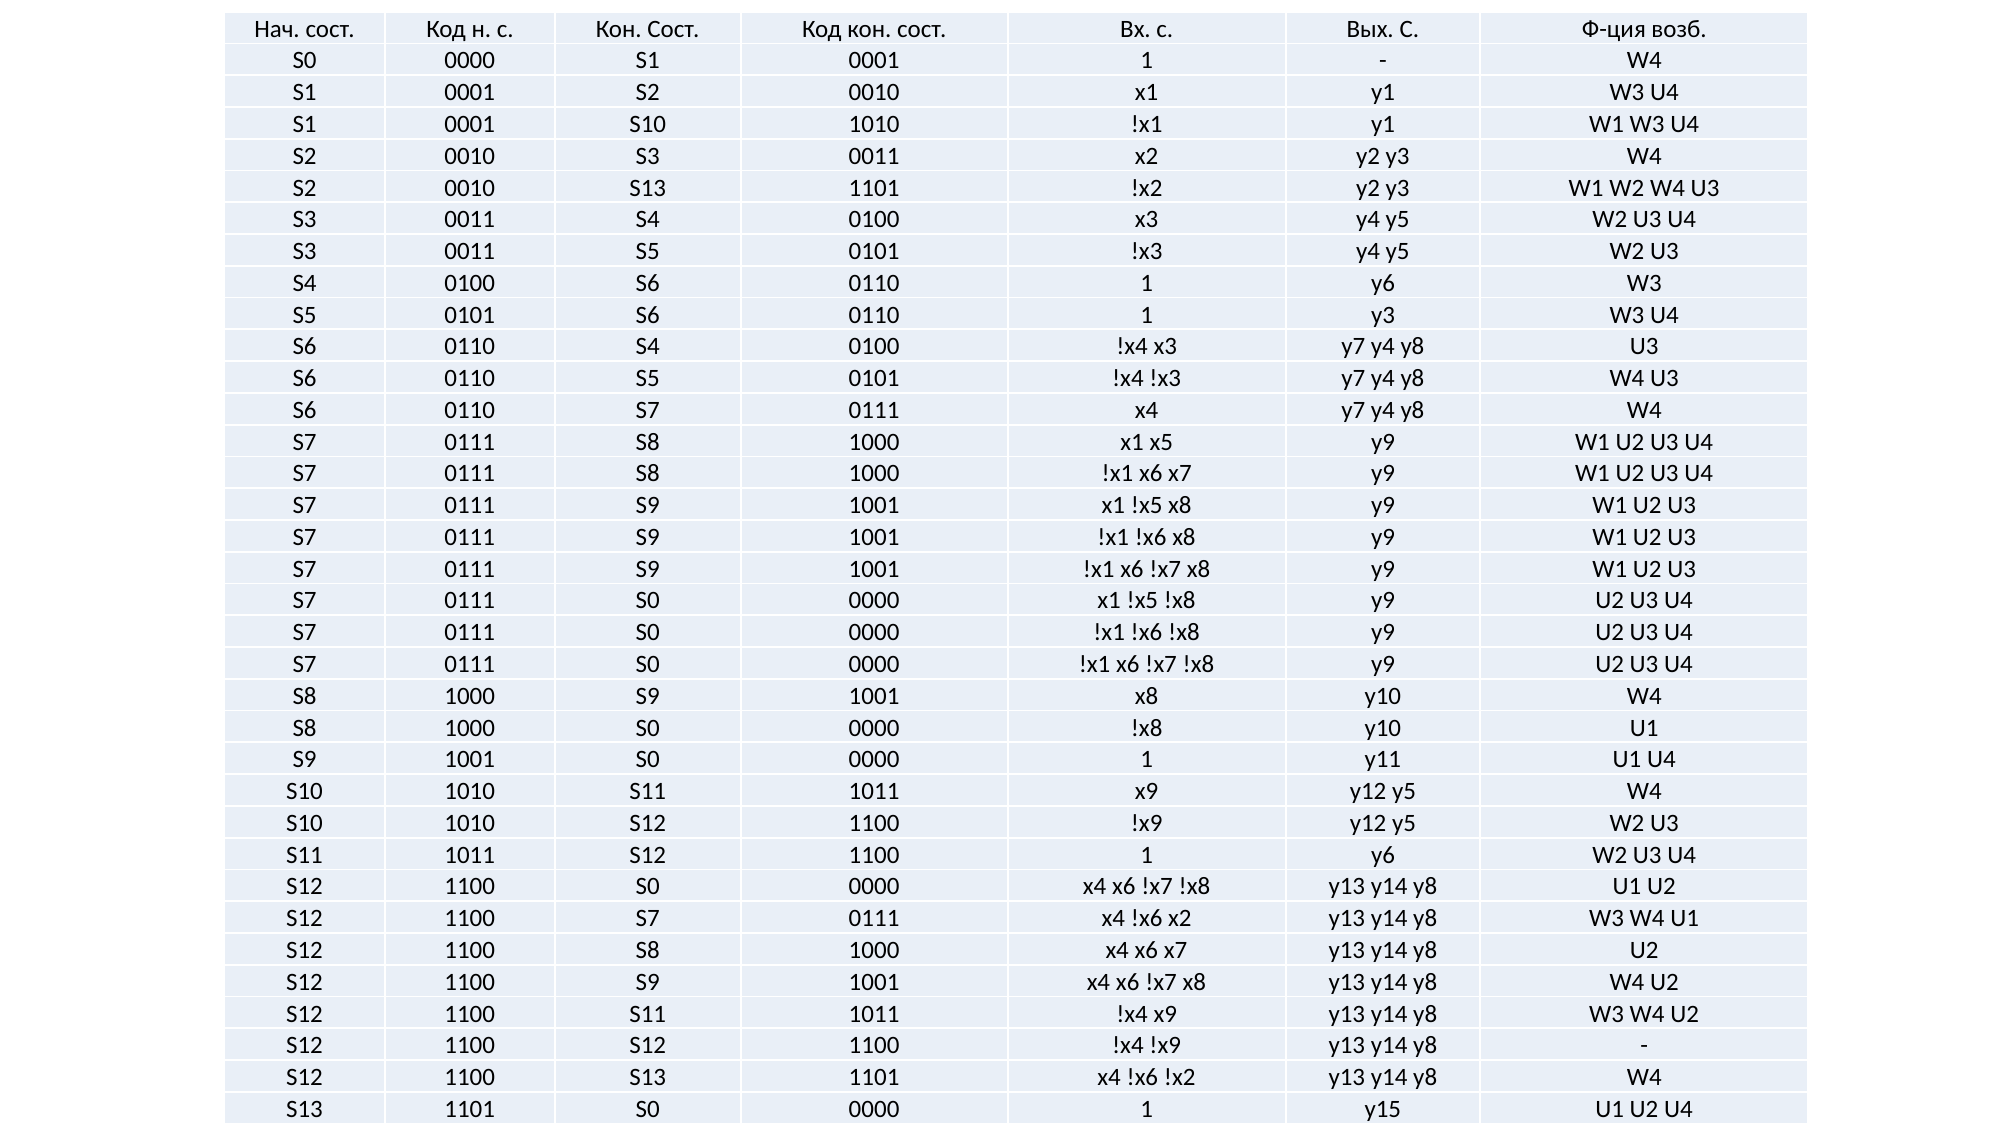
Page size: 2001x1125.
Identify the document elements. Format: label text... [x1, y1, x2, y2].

table_cell S5 [556, 362, 740, 392]
table_cell 1001 [742, 553, 1007, 583]
table_cell 0110 [386, 362, 554, 392]
table_cell W2 U3 [1481, 235, 1807, 265]
table_cell !x1 x6 !x7 x8 [1009, 553, 1285, 583]
table_cell 0100 [742, 203, 1007, 233]
table_cell S7 [225, 489, 384, 519]
table_cell x4 !x6 !x2 [1009, 1061, 1285, 1091]
table_cell 0110 [386, 330, 554, 360]
table_cell W2 U3 U4 [1481, 839, 1807, 869]
table_header Ф-ция возб. [1481, 13, 1807, 43]
table_cell S9 [556, 489, 740, 519]
table_cell S6 [225, 330, 384, 360]
table_cell 1 [1009, 839, 1285, 869]
table_cell S6 [225, 394, 384, 424]
table_cell 0111 [386, 648, 554, 678]
table_cell S0 [556, 711, 740, 741]
table_cell S6 [225, 362, 384, 392]
table_cell 1101 [742, 1061, 1007, 1091]
table_cell W1 U2 U3 U4 [1481, 457, 1807, 487]
table_cell x4 [1009, 394, 1285, 424]
table_cell S12 [225, 870, 384, 900]
table_cell 0011 [742, 140, 1007, 170]
table_cell y9 [1287, 489, 1479, 519]
table_cell 1 [1009, 298, 1285, 328]
table_header Вх. с. [1009, 13, 1285, 43]
table_cell S12 [225, 902, 384, 932]
table_cell S13 [225, 1093, 384, 1123]
table_cell !x4 x9 [1009, 997, 1285, 1027]
table_cell S3 [556, 140, 740, 170]
table_cell y9 [1287, 521, 1479, 551]
table_cell y9 [1287, 584, 1479, 614]
table_cell S12 [556, 807, 740, 837]
table_cell y11 [1287, 743, 1479, 773]
table_cell 0001 [386, 108, 554, 138]
table_cell W4 [1481, 44, 1807, 74]
table_cell y7 y4 y8 [1287, 362, 1479, 392]
table_cell S8 [225, 680, 384, 710]
table_cell W3 U4 [1481, 298, 1807, 328]
table_cell 1010 [386, 775, 554, 805]
table_cell 0111 [386, 521, 554, 551]
table_cell 0000 [742, 616, 1007, 646]
table_cell S13 [556, 1061, 740, 1091]
table_cell 1101 [742, 171, 1007, 201]
table_cell 0000 [386, 44, 554, 74]
table_cell S7 [225, 457, 384, 487]
table_cell S10 [556, 108, 740, 138]
table_cell x1 !x5 x8 [1009, 489, 1285, 519]
table_cell 0110 [742, 267, 1007, 297]
table_cell 0000 [742, 648, 1007, 678]
table_cell y9 [1287, 426, 1479, 456]
table_cell y9 [1287, 457, 1479, 487]
table_cell 0111 [386, 584, 554, 614]
table_cell 0000 [742, 870, 1007, 900]
table_cell S4 [556, 330, 740, 360]
table_cell !x4 x3 [1009, 330, 1285, 360]
table_cell 1010 [742, 108, 1007, 138]
table_cell 0010 [386, 171, 554, 201]
table_cell 1000 [742, 934, 1007, 964]
table_cell 0000 [742, 743, 1007, 773]
table_cell 1 [1009, 1093, 1285, 1123]
table_cell y12 y5 [1287, 807, 1479, 837]
table_header Кон. Сост. [556, 13, 740, 43]
table_cell S9 [556, 553, 740, 583]
table_cell !x3 [1009, 235, 1285, 265]
table_cell W1 U2 U3 [1481, 553, 1807, 583]
table_cell x3 [1009, 203, 1285, 233]
table_cell y13 y14 y8 [1287, 966, 1479, 996]
table_cell S3 [225, 203, 384, 233]
table_cell x8 [1009, 680, 1285, 710]
table_cell S9 [556, 680, 740, 710]
table_cell y4 y5 [1287, 203, 1479, 233]
table_cell y12 y5 [1287, 775, 1479, 805]
table_cell 1100 [742, 839, 1007, 869]
table_cell 0000 [742, 584, 1007, 614]
table_cell x1 [1009, 76, 1285, 106]
table_cell W4 U3 [1481, 362, 1807, 392]
table_cell x4 x6 !x7 !x8 [1009, 870, 1285, 900]
table_cell U1 [1481, 711, 1807, 741]
table_cell 1001 [386, 743, 554, 773]
table_cell S2 [556, 76, 740, 106]
table_header Вых. С. [1287, 13, 1479, 43]
table_cell S1 [225, 76, 384, 106]
table_cell S10 [225, 775, 384, 805]
table_cell x1 !x5 !x8 [1009, 584, 1285, 614]
table_cell y10 [1287, 711, 1479, 741]
table_cell S6 [556, 298, 740, 328]
table_cell y1 [1287, 108, 1479, 138]
table_cell !x1 x6 !x7 !x8 [1009, 648, 1285, 678]
table_cell U3 [1481, 330, 1807, 360]
table_cell 0010 [742, 76, 1007, 106]
table_cell S12 [556, 839, 740, 869]
table_cell y9 [1287, 616, 1479, 646]
table_cell S9 [225, 743, 384, 773]
table_cell 0110 [386, 394, 554, 424]
table_cell 0111 [386, 553, 554, 583]
table_cell !x1 [1009, 108, 1285, 138]
table_cell W4 [1481, 775, 1807, 805]
table_cell y9 [1287, 648, 1479, 678]
table_cell y13 y14 y8 [1287, 902, 1479, 932]
table_cell - [1481, 1029, 1807, 1059]
table_cell W1 W3 U4 [1481, 108, 1807, 138]
table_cell W3 W4 U2 [1481, 997, 1807, 1027]
table_cell 0111 [386, 616, 554, 646]
table_cell S0 [556, 743, 740, 773]
table_cell S8 [556, 934, 740, 964]
table_cell U1 U2 [1481, 870, 1807, 900]
table_cell S0 [556, 870, 740, 900]
table_cell S5 [556, 235, 740, 265]
table_cell 1000 [386, 680, 554, 710]
table_cell 1010 [386, 807, 554, 837]
table_cell !x9 [1009, 807, 1285, 837]
table_cell 1100 [742, 1029, 1007, 1059]
table_cell 0101 [742, 362, 1007, 392]
table_cell y9 [1287, 553, 1479, 583]
table_cell S12 [556, 1029, 740, 1059]
table_cell W1 U2 U3 U4 [1481, 426, 1807, 456]
table_cell 1000 [742, 426, 1007, 456]
table_cell S0 [556, 1093, 740, 1123]
table_cell S6 [556, 267, 740, 297]
table_cell 1001 [742, 680, 1007, 710]
table_cell y13 y14 y8 [1287, 1029, 1479, 1059]
table_cell W4 [1481, 140, 1807, 170]
table_cell y13 y14 y8 [1287, 870, 1479, 900]
table_cell U2 U3 U4 [1481, 616, 1807, 646]
table_cell 1100 [386, 997, 554, 1027]
table_cell U2 U3 U4 [1481, 584, 1807, 614]
table_cell 1100 [386, 870, 554, 900]
table_header Код н. с. [386, 13, 554, 43]
table_cell y2 y3 [1287, 140, 1479, 170]
table_cell W1 W2 W4 U3 [1481, 171, 1807, 201]
table_cell S2 [225, 140, 384, 170]
table_cell x4 !x6 x2 [1009, 902, 1285, 932]
table_cell x2 [1009, 140, 1285, 170]
table_cell 1000 [386, 711, 554, 741]
table_header Код кон. сост. [742, 13, 1007, 43]
table_cell - [1287, 44, 1479, 74]
table_cell 1 [1009, 743, 1285, 773]
table_cell !x4 !x9 [1009, 1029, 1285, 1059]
table_cell x4 x6 x7 [1009, 934, 1285, 964]
table_cell 1011 [742, 997, 1007, 1027]
table_cell y7 y4 y8 [1287, 330, 1479, 360]
table_cell S7 [556, 394, 740, 424]
table_cell S4 [556, 203, 740, 233]
table_cell y13 y14 y8 [1287, 1061, 1479, 1091]
table_cell U1 U4 [1481, 743, 1807, 773]
table_cell !x2 [1009, 171, 1285, 201]
table_cell S7 [225, 521, 384, 551]
table_cell !x1 !x6 x8 [1009, 521, 1285, 551]
table_cell y6 [1287, 839, 1479, 869]
table_cell S8 [556, 457, 740, 487]
table_cell 0111 [386, 457, 554, 487]
table_cell y4 y5 [1287, 235, 1479, 265]
table_cell S12 [225, 997, 384, 1027]
table_cell y3 [1287, 298, 1479, 328]
table_cell y10 [1287, 680, 1479, 710]
table_cell S7 [556, 902, 740, 932]
table_cell 1100 [386, 1029, 554, 1059]
table_cell S1 [225, 108, 384, 138]
table_cell y13 y14 y8 [1287, 934, 1479, 964]
table_cell 0001 [386, 76, 554, 106]
table_cell S0 [556, 648, 740, 678]
table_cell x4 x6 !x7 x8 [1009, 966, 1285, 996]
table_cell W1 U2 U3 [1481, 521, 1807, 551]
table_cell 0101 [386, 298, 554, 328]
table_cell S8 [556, 426, 740, 456]
table_cell S3 [225, 235, 384, 265]
table_cell S11 [556, 775, 740, 805]
table_cell 1001 [742, 966, 1007, 996]
table_cell 1001 [742, 489, 1007, 519]
table_cell W2 U3 [1481, 807, 1807, 837]
table_cell U1 U2 U4 [1481, 1093, 1807, 1123]
table_cell S12 [225, 966, 384, 996]
table_cell W2 U3 U4 [1481, 203, 1807, 233]
table_cell x9 [1009, 775, 1285, 805]
table_cell !x1 x6 x7 [1009, 457, 1285, 487]
table_cell 0100 [742, 330, 1007, 360]
table_cell 1011 [386, 839, 554, 869]
table_cell S10 [225, 807, 384, 837]
table_cell S12 [225, 1061, 384, 1091]
table_cell 1001 [742, 521, 1007, 551]
table_cell y15 [1287, 1093, 1479, 1123]
table_cell 1100 [742, 807, 1007, 837]
table_cell 1100 [386, 902, 554, 932]
table_cell 0011 [386, 203, 554, 233]
table_cell W4 [1481, 680, 1807, 710]
table_cell U2 U3 U4 [1481, 648, 1807, 678]
table_cell W3 U4 [1481, 76, 1807, 106]
table_cell y2 y3 [1287, 171, 1479, 201]
table_cell S0 [556, 616, 740, 646]
table_cell W1 U2 U3 [1481, 489, 1807, 519]
table_cell 0000 [742, 1093, 1007, 1123]
table_cell 1 [1009, 44, 1285, 74]
table_cell S4 [225, 267, 384, 297]
table_cell S11 [225, 839, 384, 869]
table_cell !x8 [1009, 711, 1285, 741]
table_cell 1000 [742, 457, 1007, 487]
table_cell 0111 [742, 902, 1007, 932]
table_cell 0001 [742, 44, 1007, 74]
table_cell 0100 [386, 267, 554, 297]
table_cell 0111 [386, 426, 554, 456]
table_cell S13 [556, 171, 740, 201]
table_cell 0000 [742, 711, 1007, 741]
table_cell S8 [225, 711, 384, 741]
table_cell S7 [225, 553, 384, 583]
table_cell W4 U2 [1481, 966, 1807, 996]
table_cell S12 [225, 1029, 384, 1059]
table_cell S11 [556, 997, 740, 1027]
table_cell S7 [225, 426, 384, 456]
table_cell 1100 [386, 1061, 554, 1091]
table_cell !x4 !x3 [1009, 362, 1285, 392]
table_cell x1 x5 [1009, 426, 1285, 456]
table_cell 1011 [742, 775, 1007, 805]
table_cell W4 [1481, 1061, 1807, 1091]
table_cell 1 [1009, 267, 1285, 297]
table_cell S9 [556, 521, 740, 551]
table_cell S0 [556, 584, 740, 614]
table_cell S7 [225, 616, 384, 646]
table_cell 0111 [386, 489, 554, 519]
table_cell S1 [556, 44, 740, 74]
table_cell S0 [225, 44, 384, 74]
table_cell 0110 [742, 298, 1007, 328]
table_cell y13 y14 y8 [1287, 997, 1479, 1027]
table_cell !x1 !x6 !x8 [1009, 616, 1285, 646]
table_cell S5 [225, 298, 384, 328]
table_cell y6 [1287, 267, 1479, 297]
table_cell y7 y4 y8 [1287, 394, 1479, 424]
table_cell 0111 [742, 394, 1007, 424]
table_cell S7 [225, 648, 384, 678]
table_cell 1100 [386, 966, 554, 996]
table_header Нач. сост. [225, 13, 384, 43]
table_cell 1101 [386, 1093, 554, 1123]
table_cell W3 W4 U1 [1481, 902, 1807, 932]
table_cell U2 [1481, 934, 1807, 964]
table_cell 0010 [386, 140, 554, 170]
table_cell W4 [1481, 394, 1807, 424]
table_cell S2 [225, 171, 384, 201]
table_cell 0101 [742, 235, 1007, 265]
table_cell S9 [556, 966, 740, 996]
table_cell S12 [225, 934, 384, 964]
table_cell y1 [1287, 76, 1479, 106]
table_cell 0011 [386, 235, 554, 265]
table_cell S7 [225, 584, 384, 614]
table_cell W3 [1481, 267, 1807, 297]
table_cell 1100 [386, 934, 554, 964]
